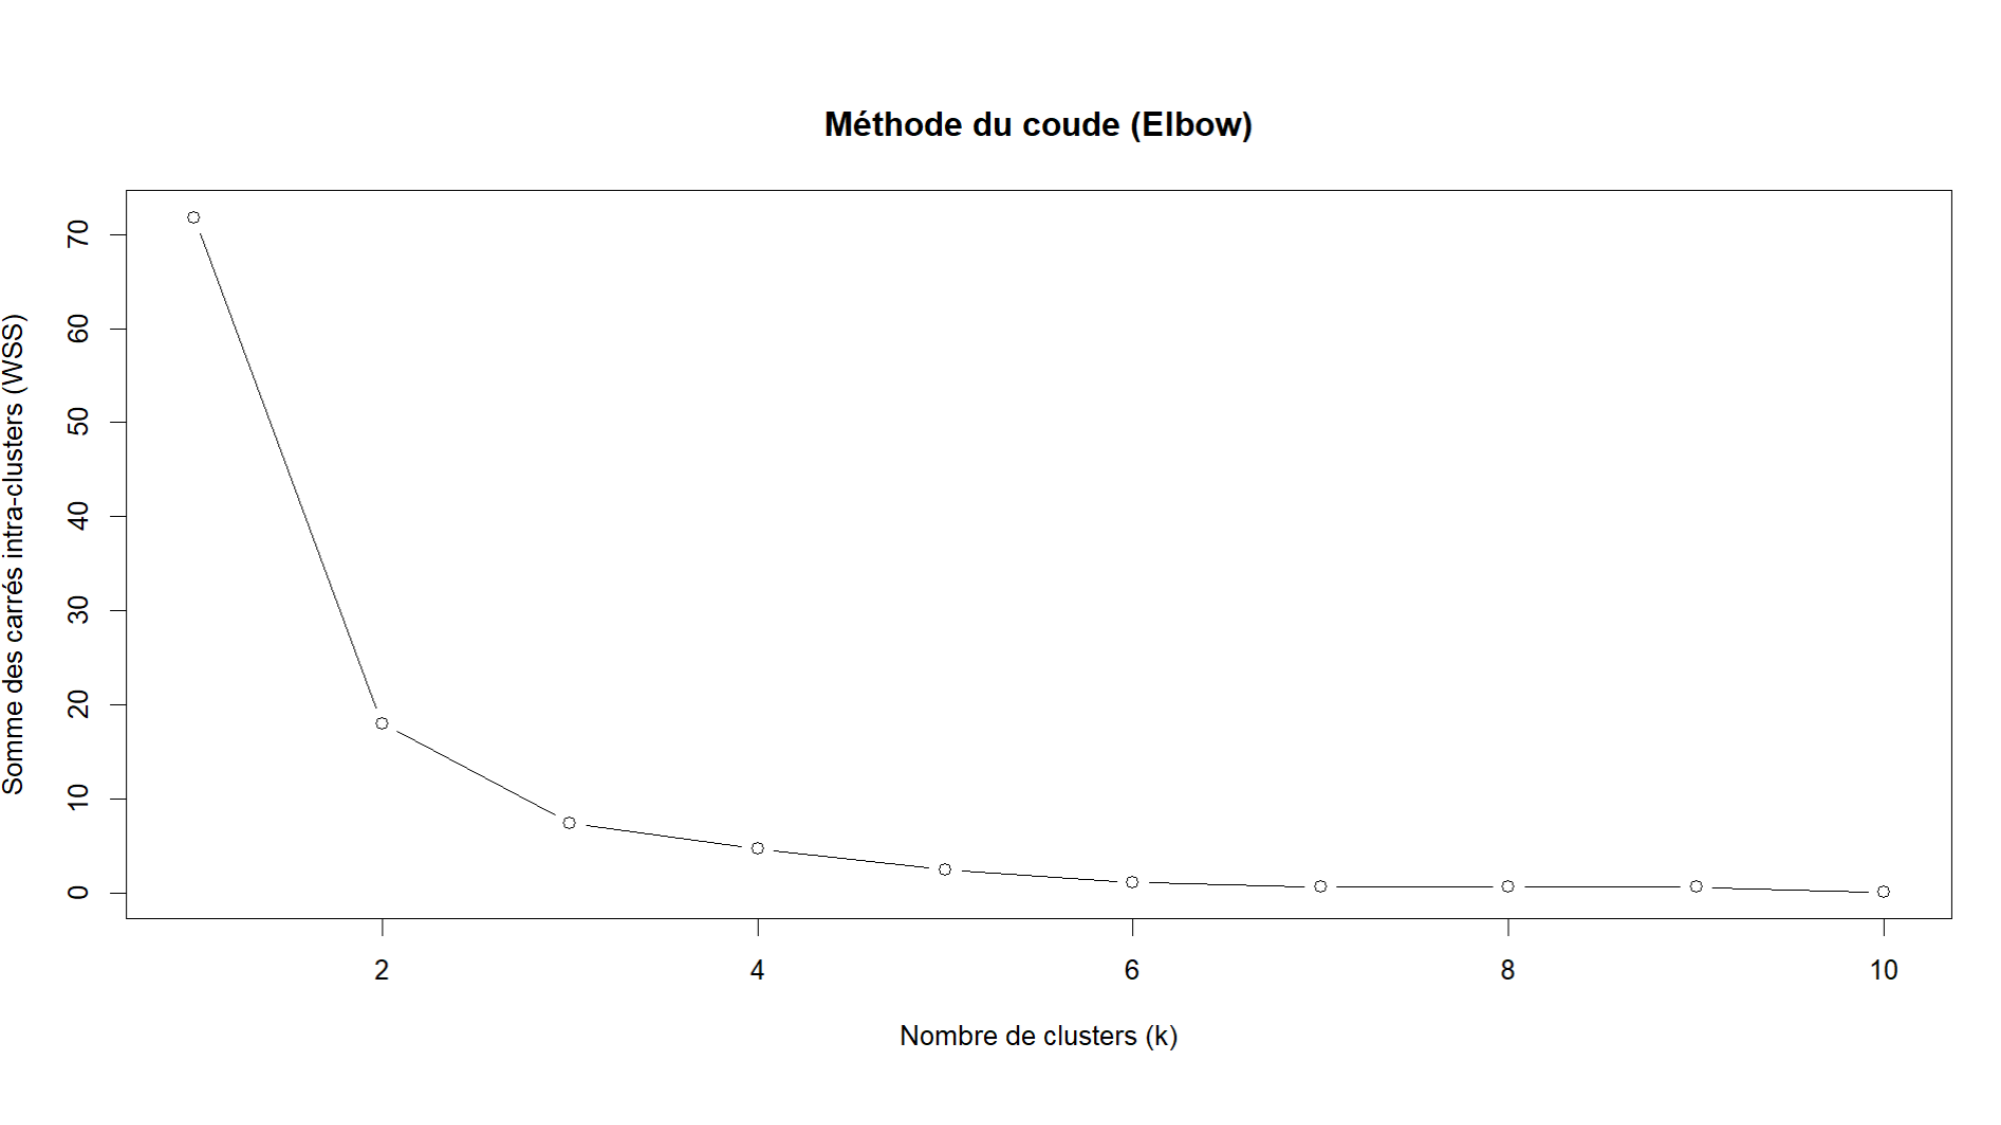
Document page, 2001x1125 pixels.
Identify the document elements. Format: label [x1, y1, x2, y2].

picture [0, 65, 2000, 1060]
